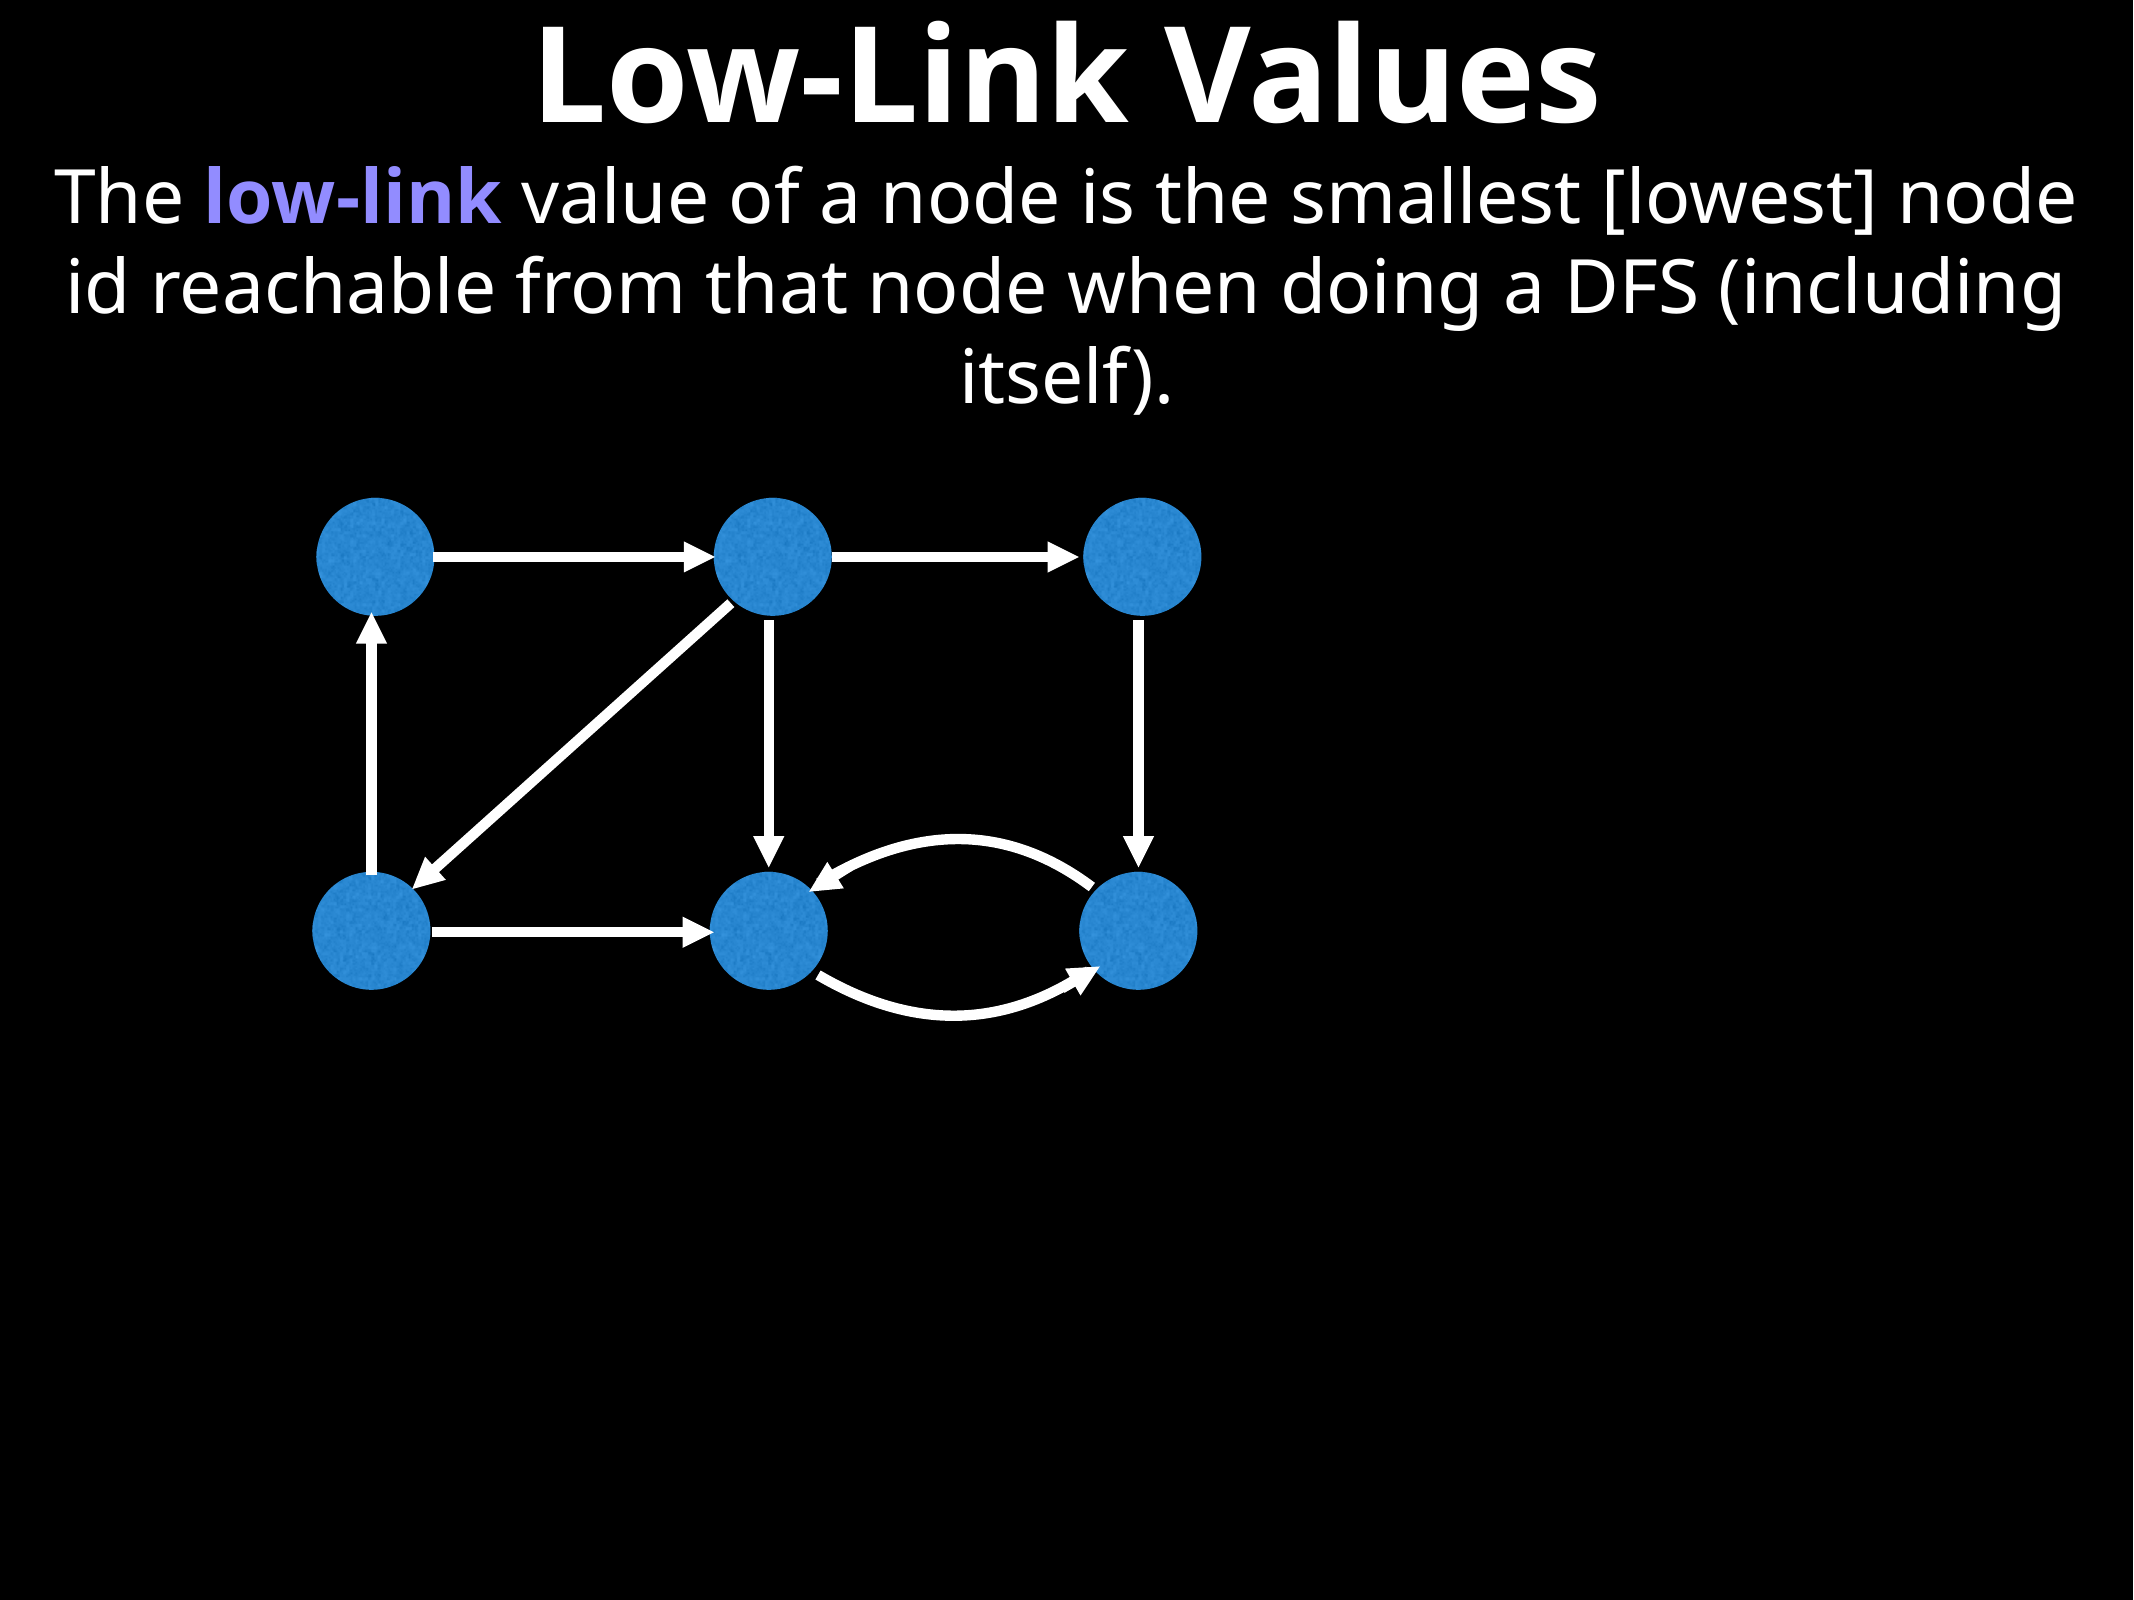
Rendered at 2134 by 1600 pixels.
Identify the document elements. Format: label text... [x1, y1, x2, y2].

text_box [312, 497, 1202, 1016]
text_box The low-link value of a node is the smallest [lowest] node id reachable from that node when doing a DFS (including itself). [9, 140, 2124, 427]
text_box Low-Link Values [73, 0, 2060, 140]
